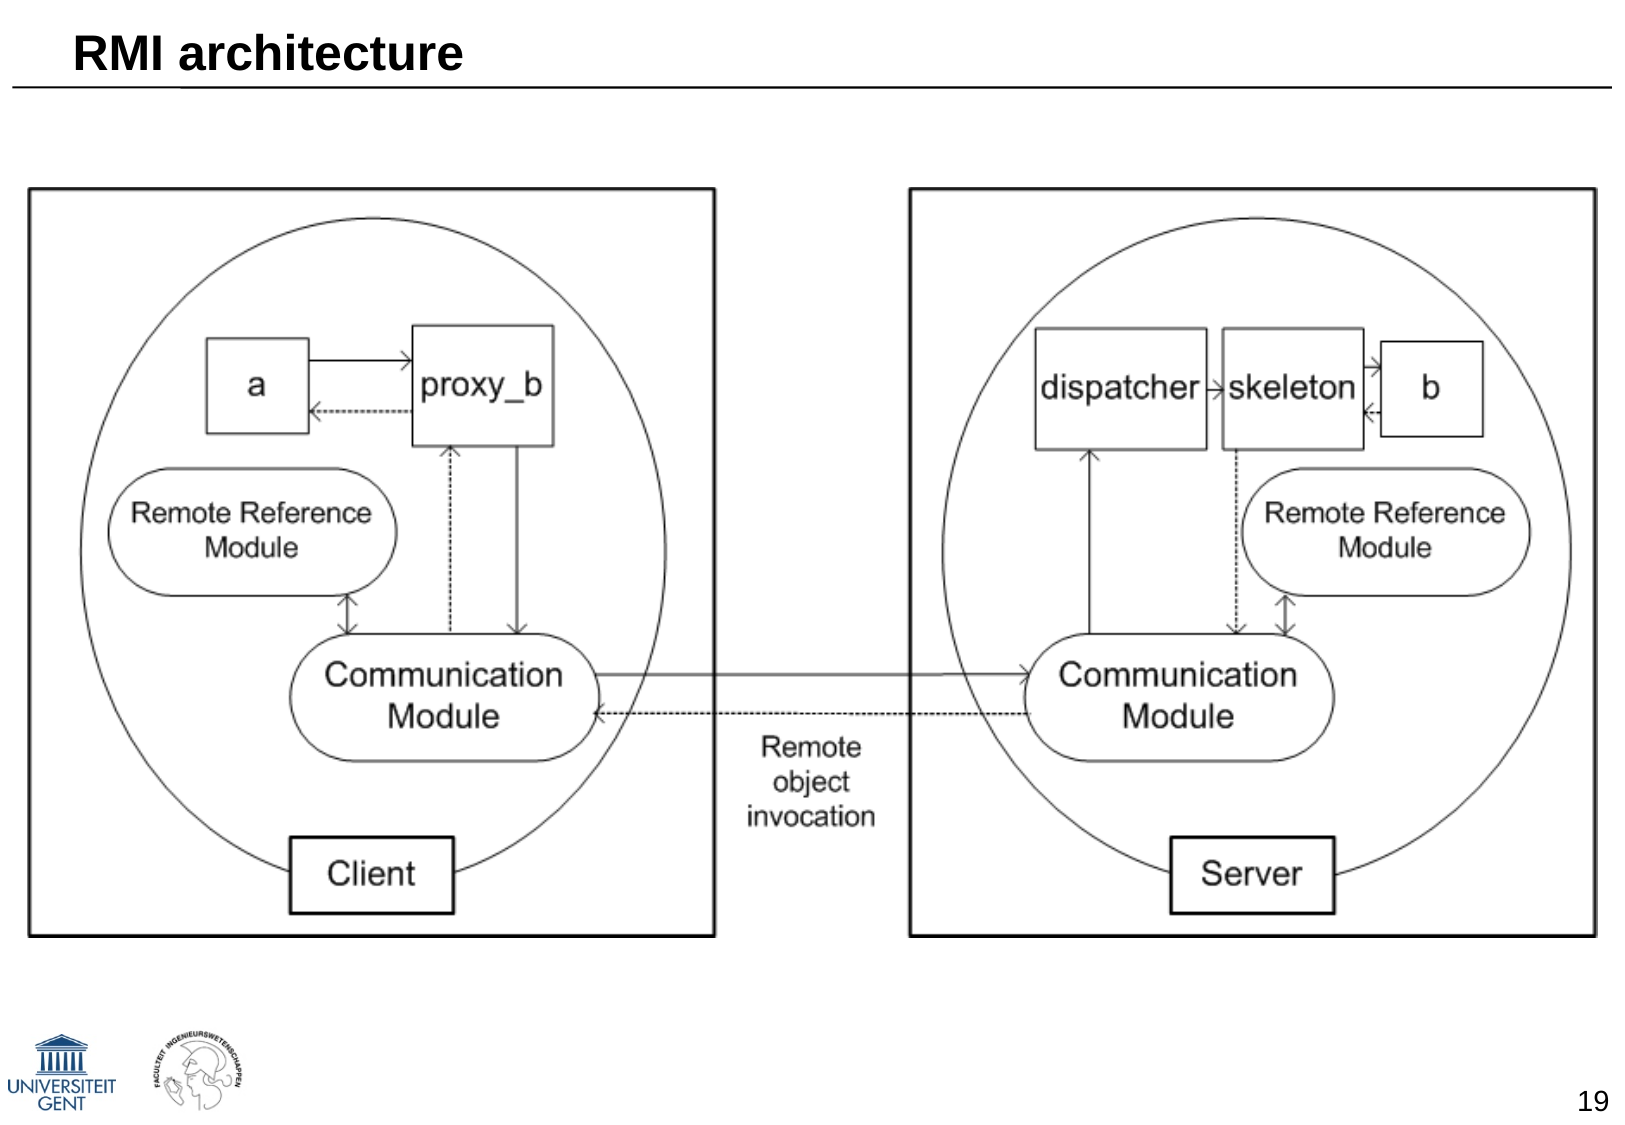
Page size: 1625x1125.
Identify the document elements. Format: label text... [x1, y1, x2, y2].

picture [26, 187, 1599, 938]
picture [144, 1027, 251, 1115]
slide_number 19 [1311, 1049, 1625, 1125]
title RMI architecture [57, 11, 1014, 91]
picture [8, 1034, 116, 1111]
